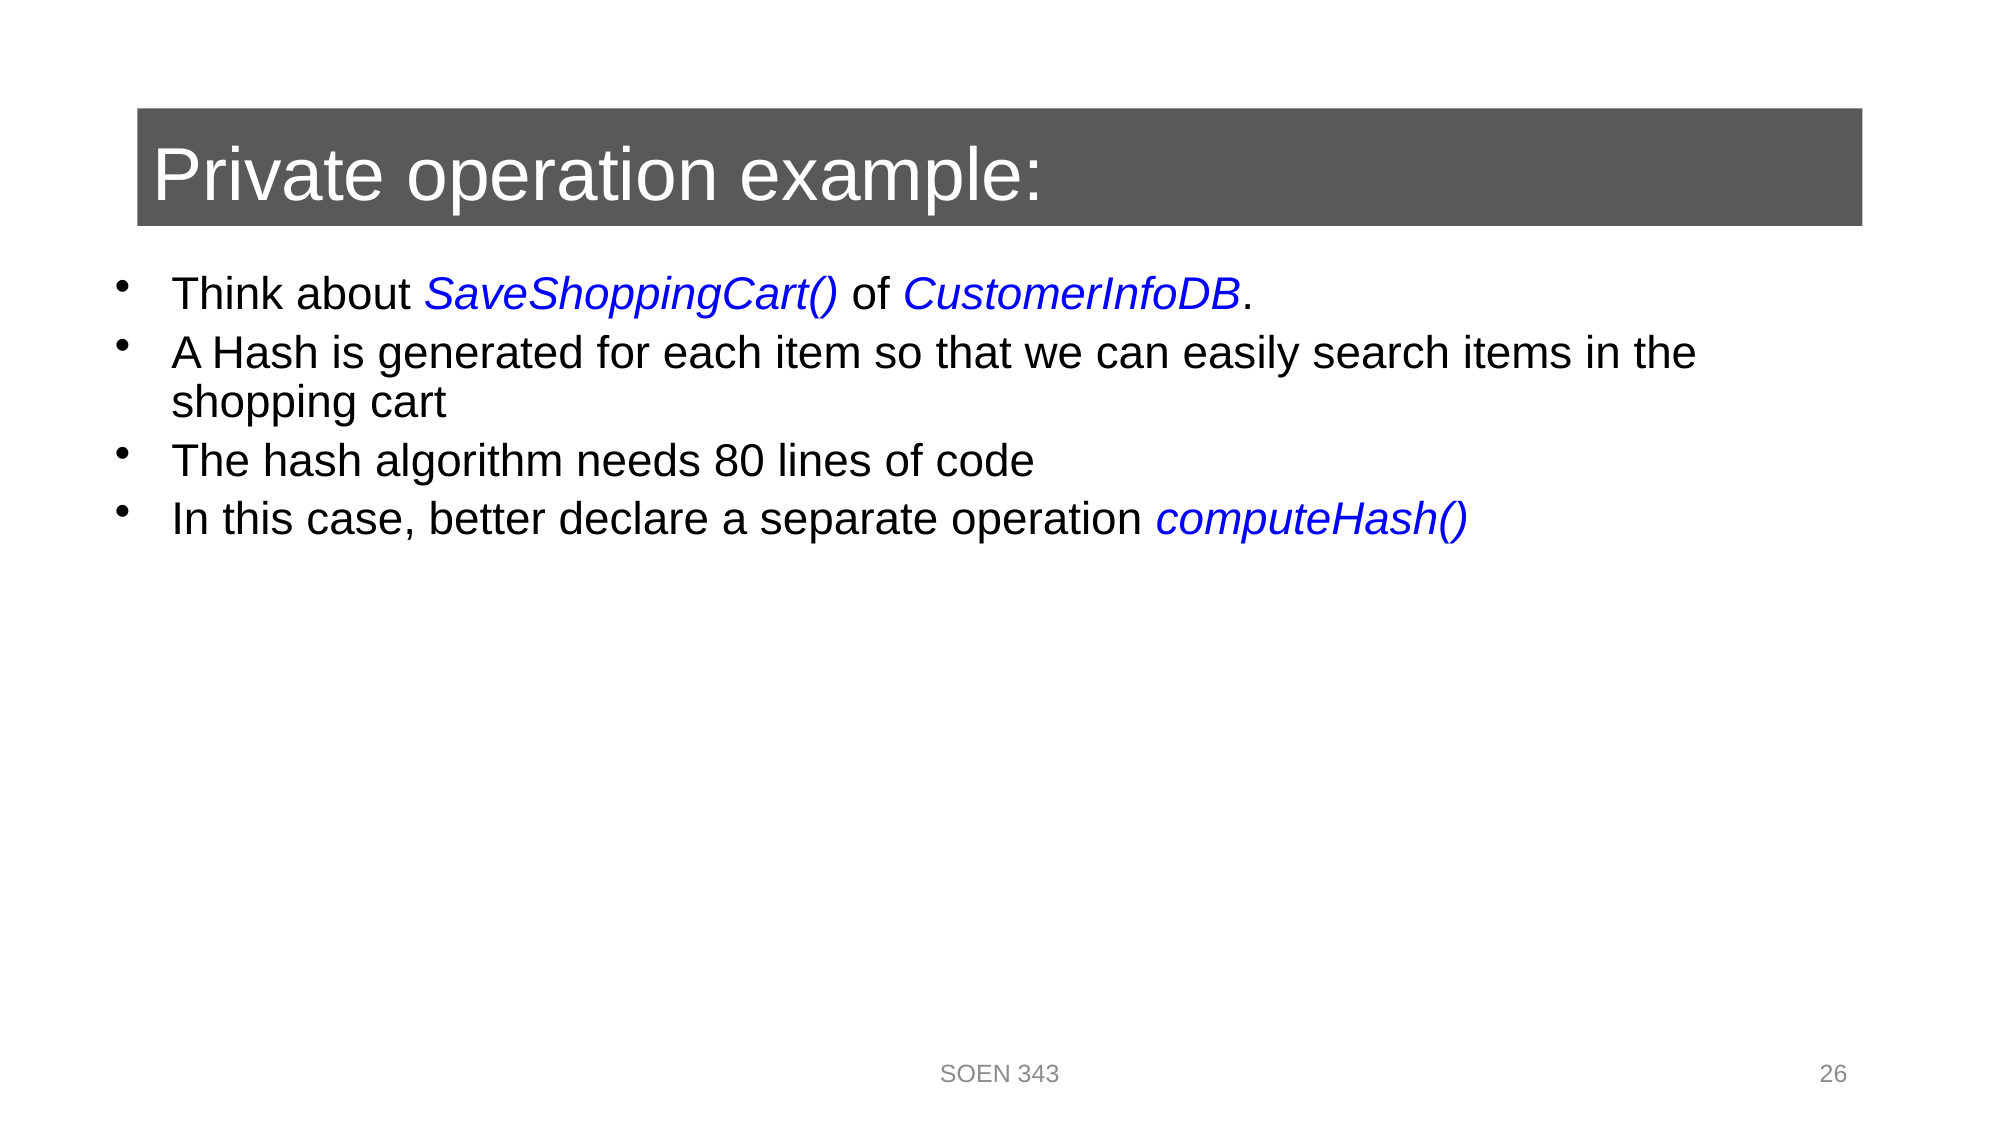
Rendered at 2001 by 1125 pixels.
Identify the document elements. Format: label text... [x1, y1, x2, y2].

title Private operation example: [137, 108, 1850, 233]
footer SOEN 343 [662, 1042, 1338, 1103]
list Think about SaveShoppingCart() of CustomerInfoDB. A Hash is generated for each item so that we can easily search items in the shopping cart The hash algorithm needs 80 lines of code In this case, better declare a separate operation computeHash() [99, 262, 1900, 1005]
slide_number 26 [1412, 1042, 1863, 1103]
